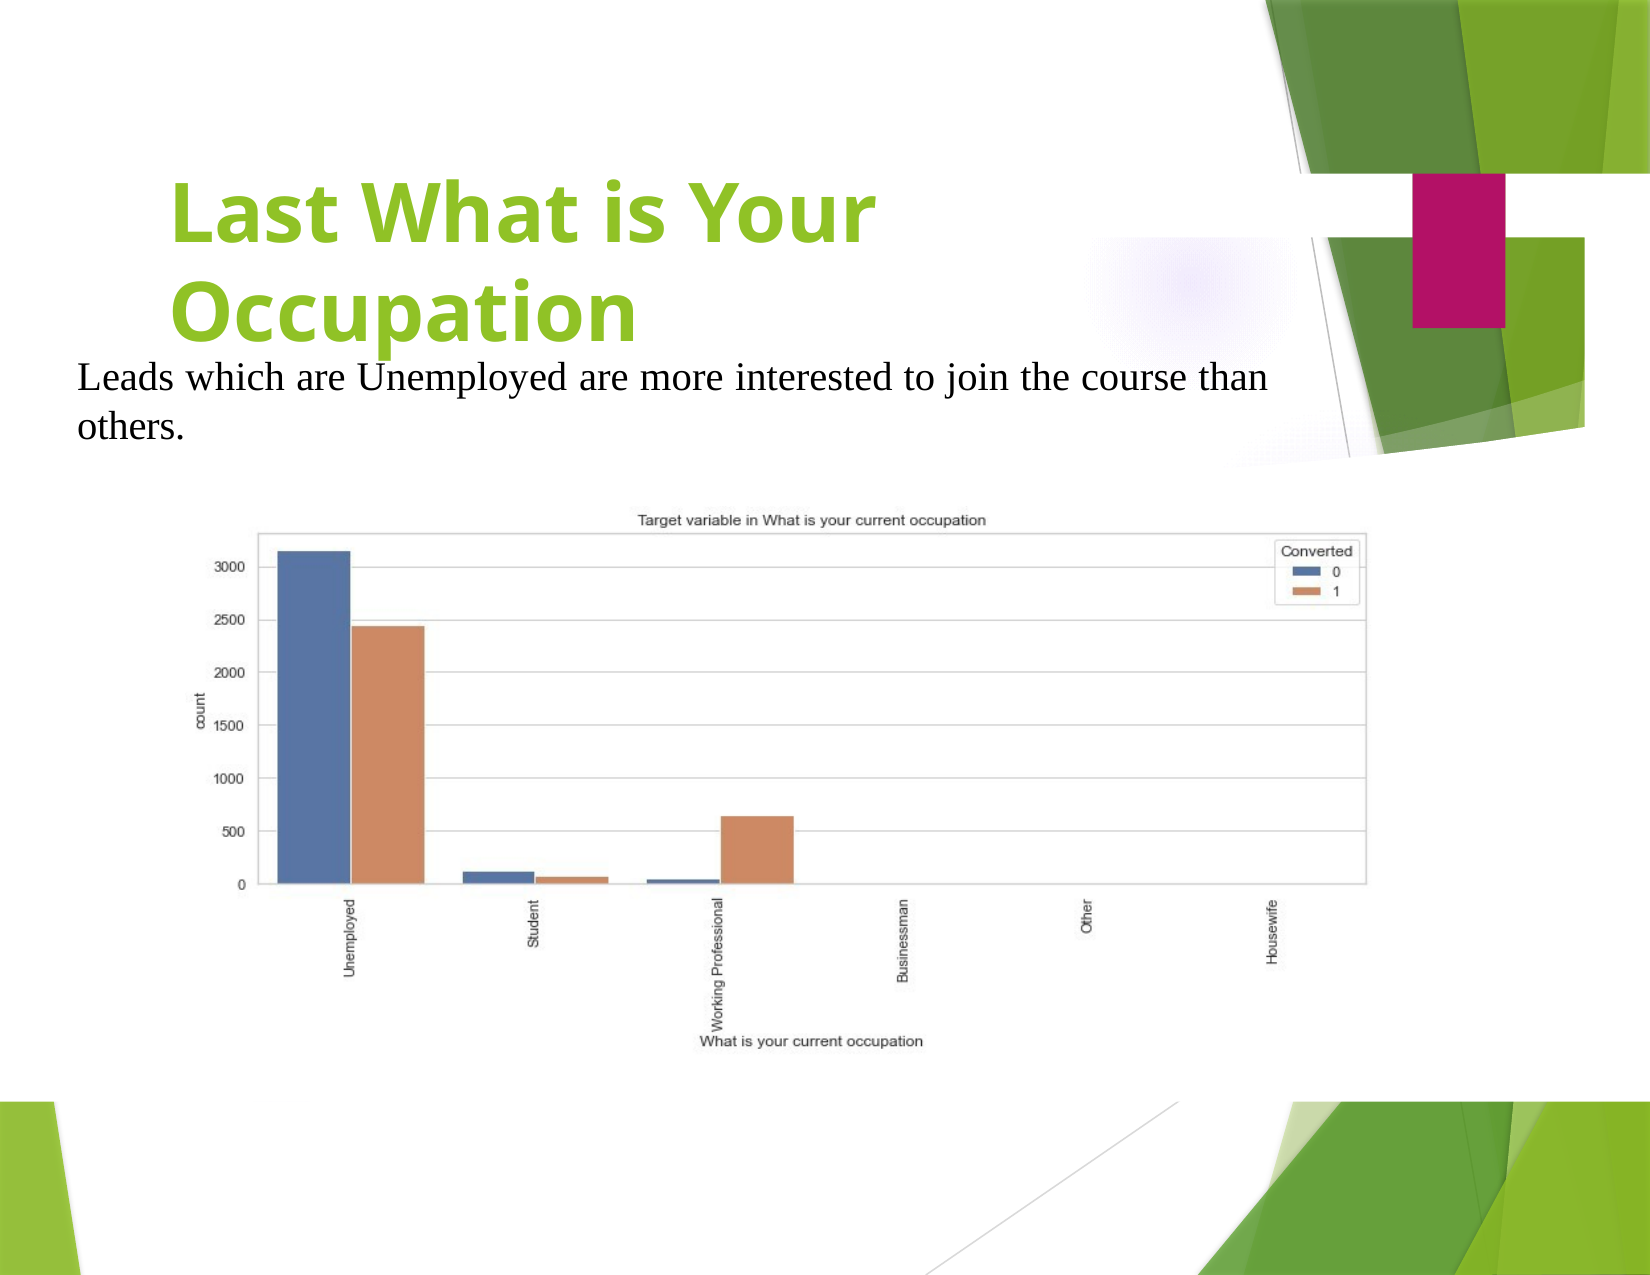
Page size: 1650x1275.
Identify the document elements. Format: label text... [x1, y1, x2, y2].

picture [184, 506, 1376, 1058]
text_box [0, 172, 1650, 1103]
title Last What is Your Occupation [0, 157, 1338, 172]
